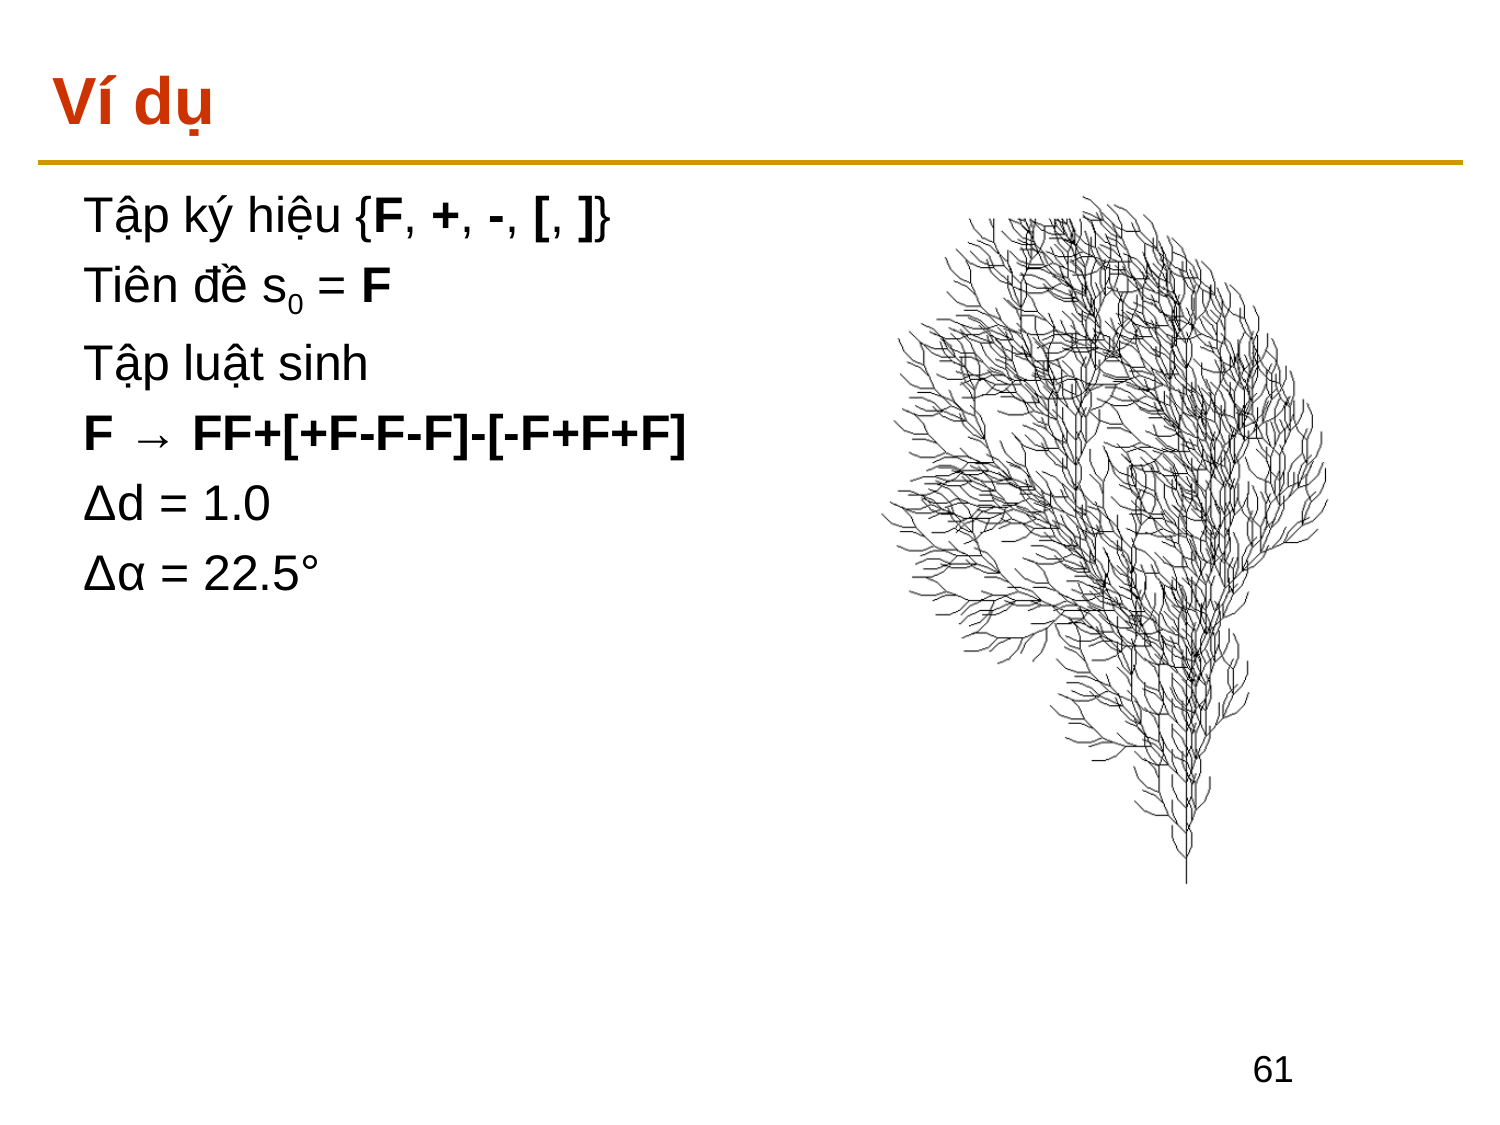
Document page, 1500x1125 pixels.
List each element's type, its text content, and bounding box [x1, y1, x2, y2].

slide_number ‹#› [1237, 1037, 1463, 1113]
list Tập ký hiệu {F, +, -, [, ]} Tiên đề s0 = F Tập luật sinh F → FF+[+F-F-F]-[-F+F+F] Δd = 1.0 Δα = 22.5° [69, 174, 739, 1038]
picture [751, 174, 1463, 886]
title Ví dụ [37, 50, 1463, 150]
